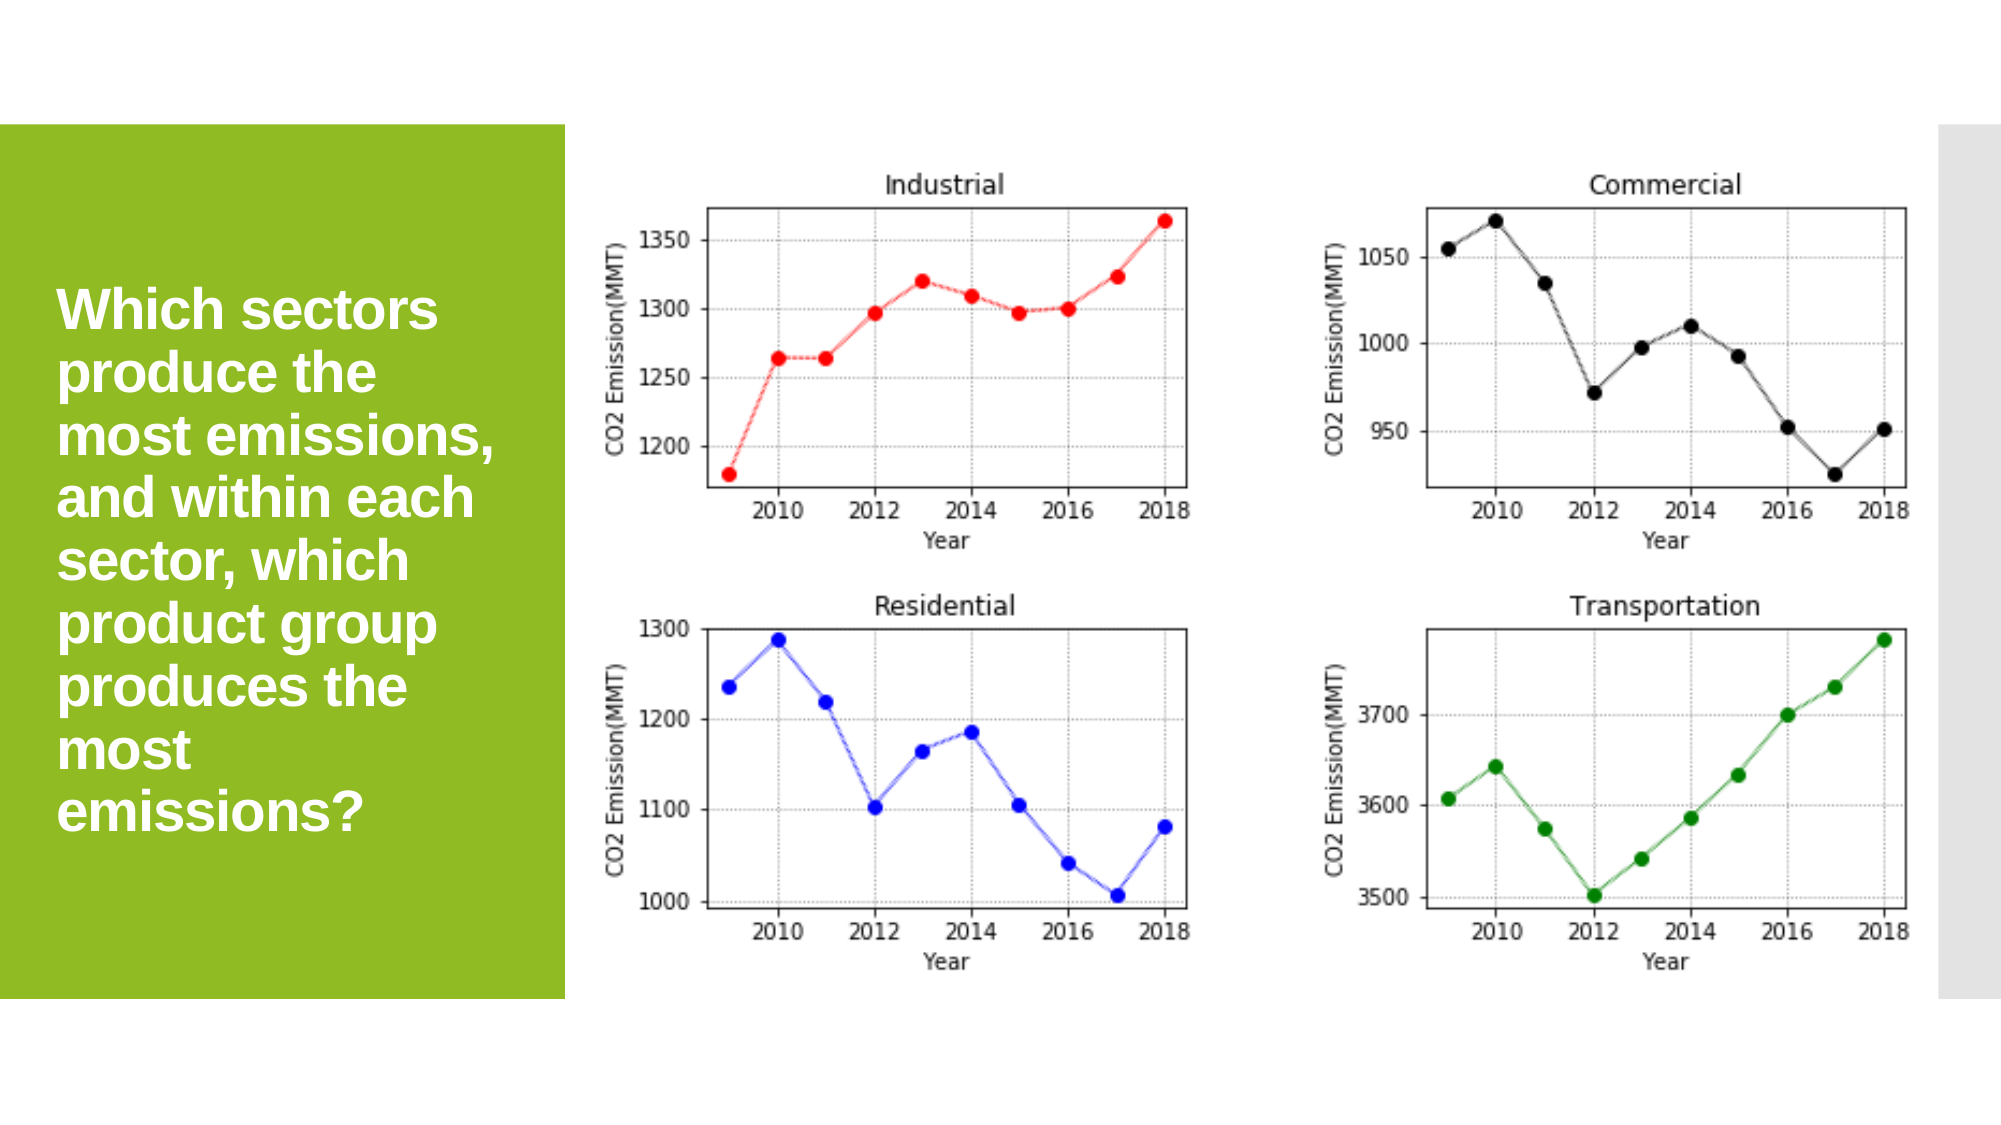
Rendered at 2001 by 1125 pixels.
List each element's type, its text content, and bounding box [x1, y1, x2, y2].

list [578, 96, 1935, 1024]
title Which sectors produce the most emissions, and within each sector, which product group produces the most emissions? [41, 184, 525, 940]
